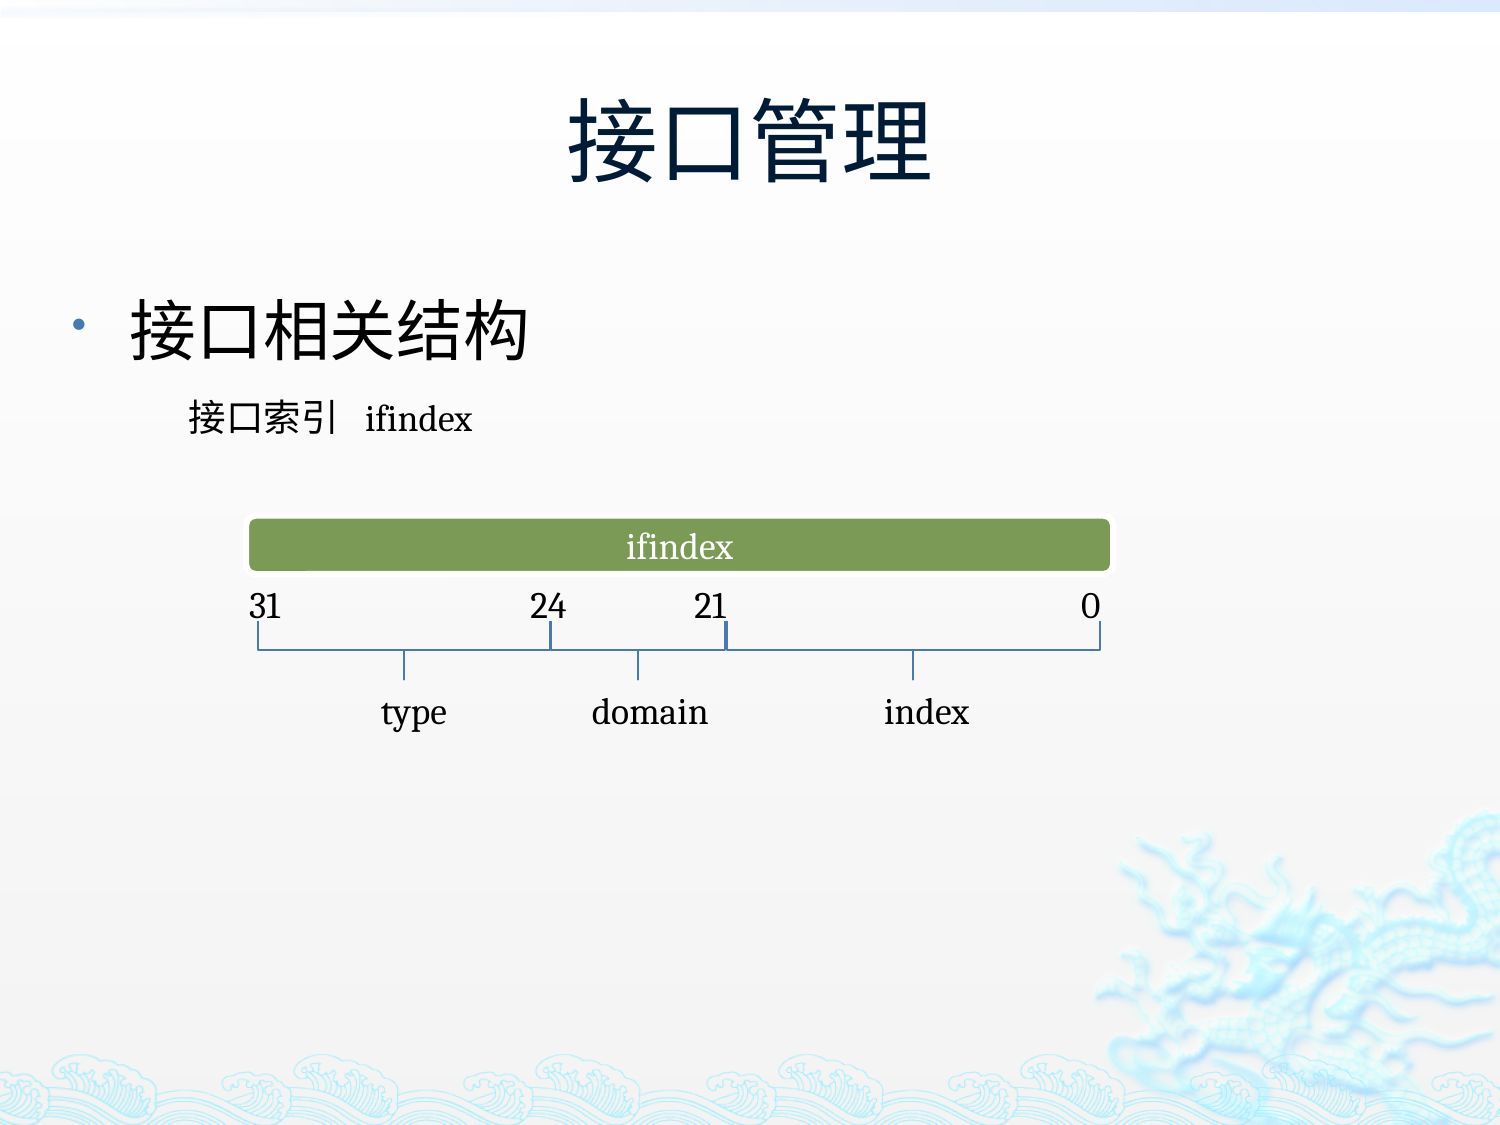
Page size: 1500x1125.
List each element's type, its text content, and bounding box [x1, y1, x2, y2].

list 接口相关结构 [58, 281, 1409, 1079]
text_box domain [577, 679, 725, 740]
text_box 31 [234, 574, 307, 634]
text_box index [869, 679, 985, 740]
text_box 0 [1066, 574, 1139, 634]
text_box [257, 621, 550, 679]
text_box 21 [679, 574, 752, 621]
title 接口管理 [75, 45, 1425, 233]
text_box [550, 621, 726, 679]
text_box ifindex [242, 512, 1117, 578]
text_box 24 [515, 574, 588, 621]
text_box 接口索引 ifindex [174, 386, 496, 447]
text_box type [366, 679, 463, 740]
text_box [726, 621, 1101, 679]
